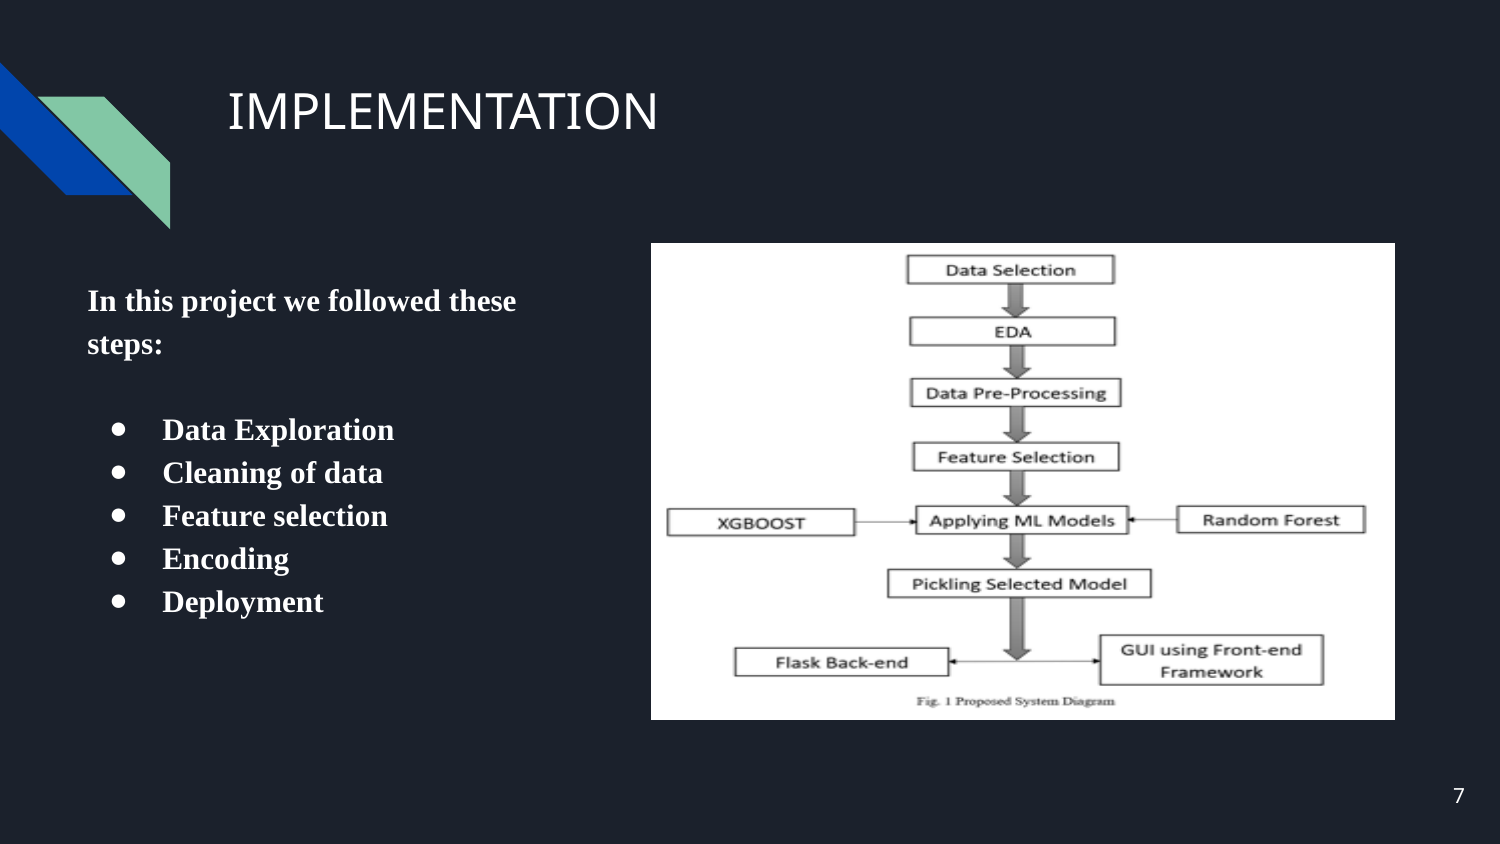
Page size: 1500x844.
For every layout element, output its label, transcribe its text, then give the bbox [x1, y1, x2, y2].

picture [650, 243, 1396, 721]
title IMPLEMENTATION [212, 64, 1368, 174]
list In this project we followed these steps: Data Exploration Cleaning of data Feature selection Encoding Deployment [72, 173, 560, 827]
slide_number 7 [1389, 764, 1480, 830]
